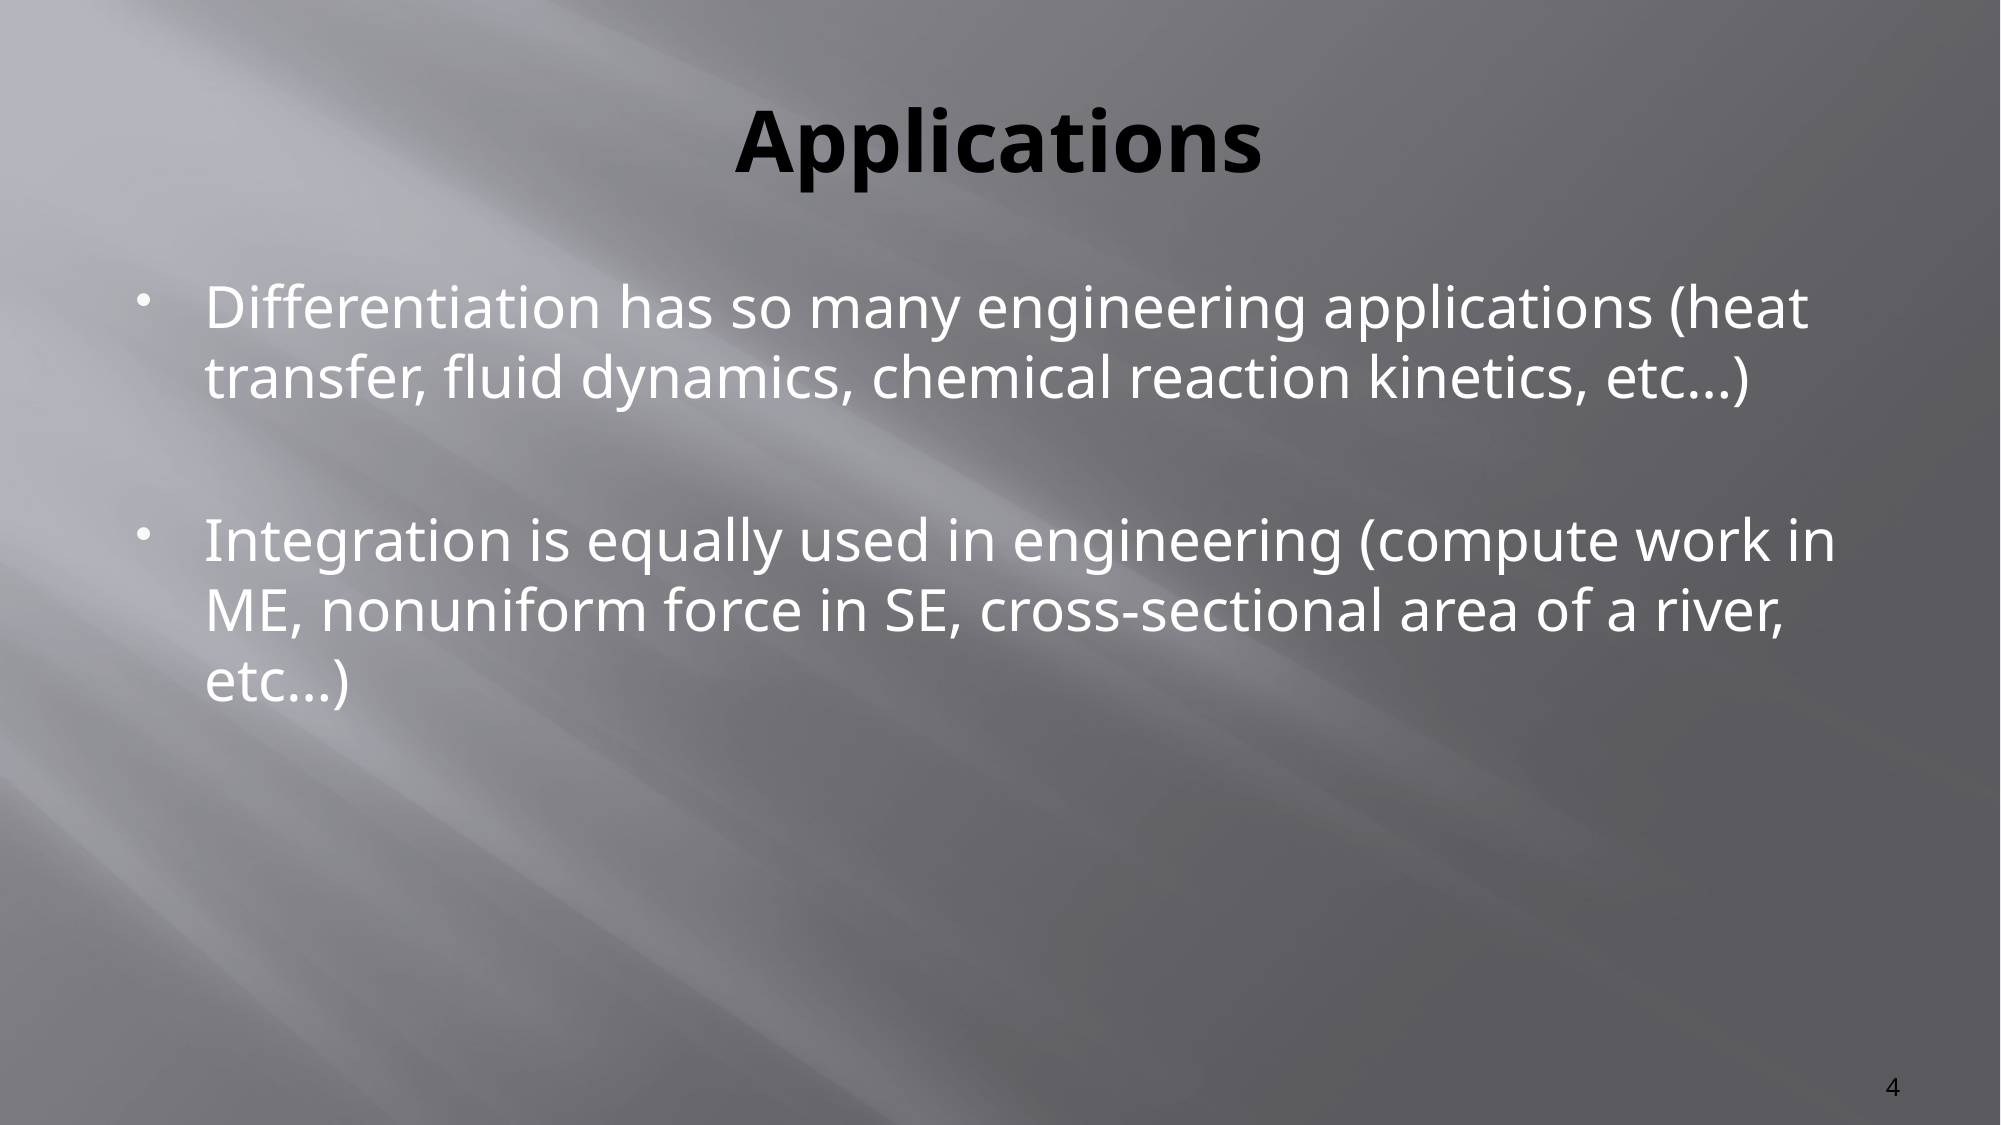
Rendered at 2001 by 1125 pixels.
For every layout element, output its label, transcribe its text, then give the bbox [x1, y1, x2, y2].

title Applications [99, 45, 1900, 233]
slide_number 4 [1733, 1052, 1900, 1113]
list Differentiation has so many engineering applications (heat transfer, fluid dynamics, chemical reaction kinetics, etc…) Integration is equally used in engineering (compute work in ME, nonuniform force in SE, cross-sectional area of a river, etc…) [99, 262, 1900, 1035]
